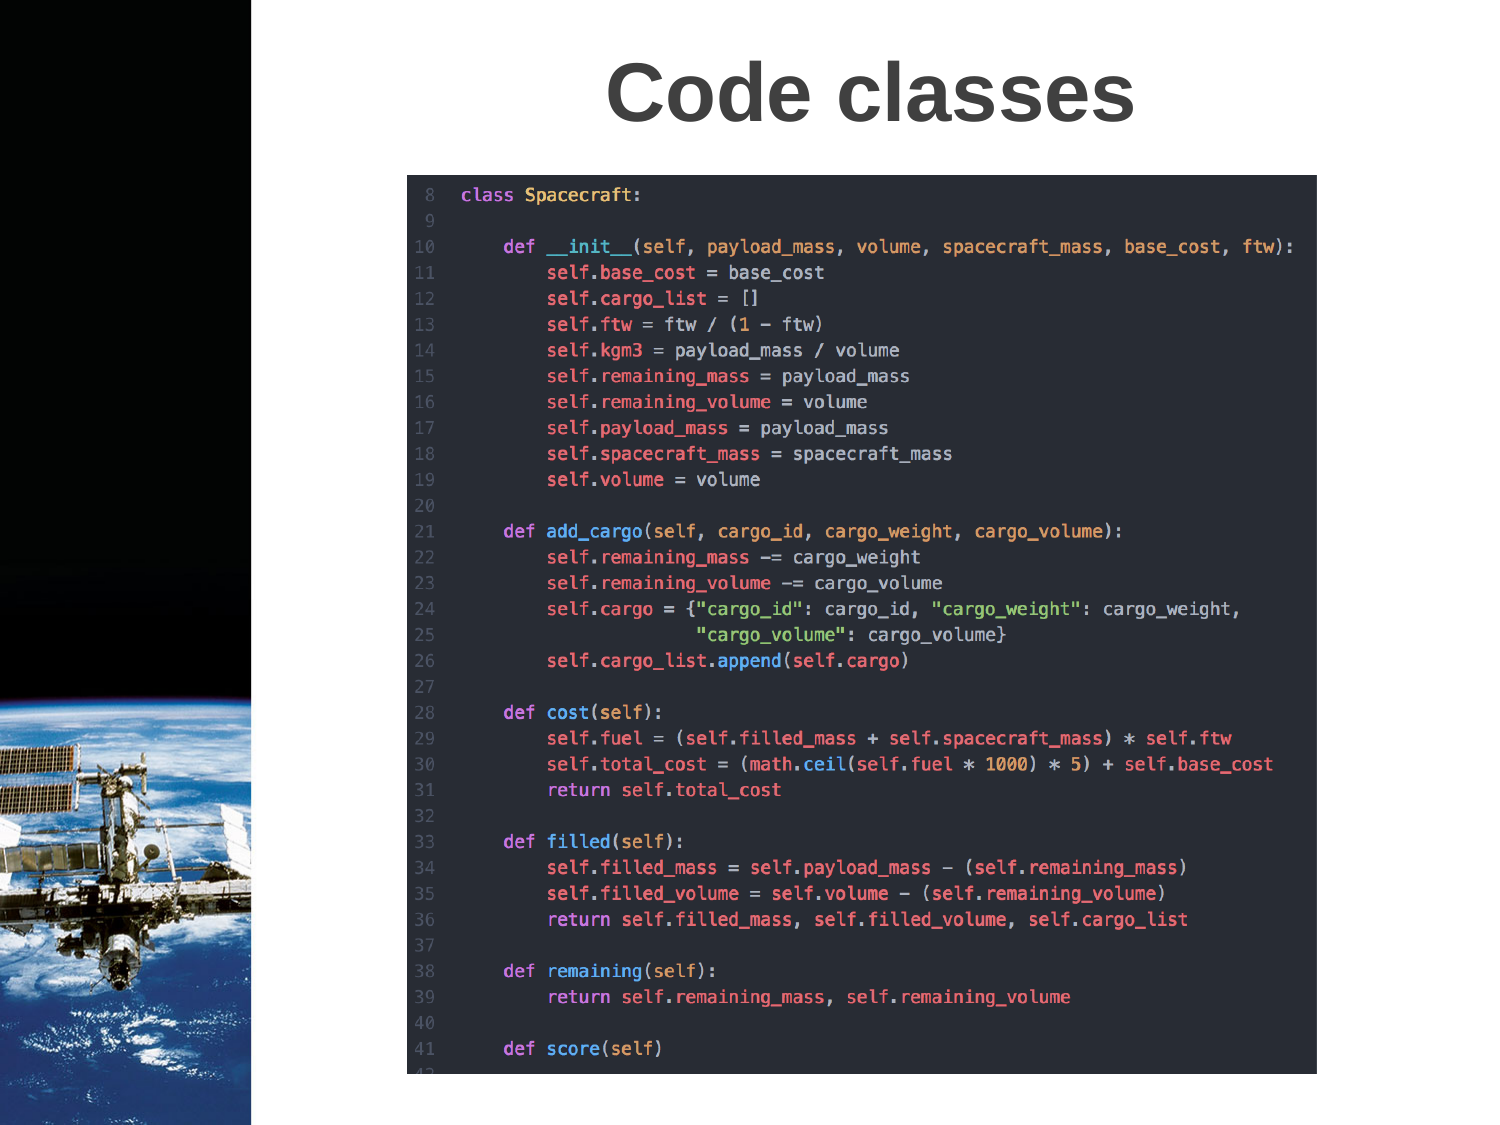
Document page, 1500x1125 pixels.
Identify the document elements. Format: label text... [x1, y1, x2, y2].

title Code classes [265, 0, 1500, 176]
picture [0, 0, 1500, 1125]
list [407, 175, 1318, 1074]
